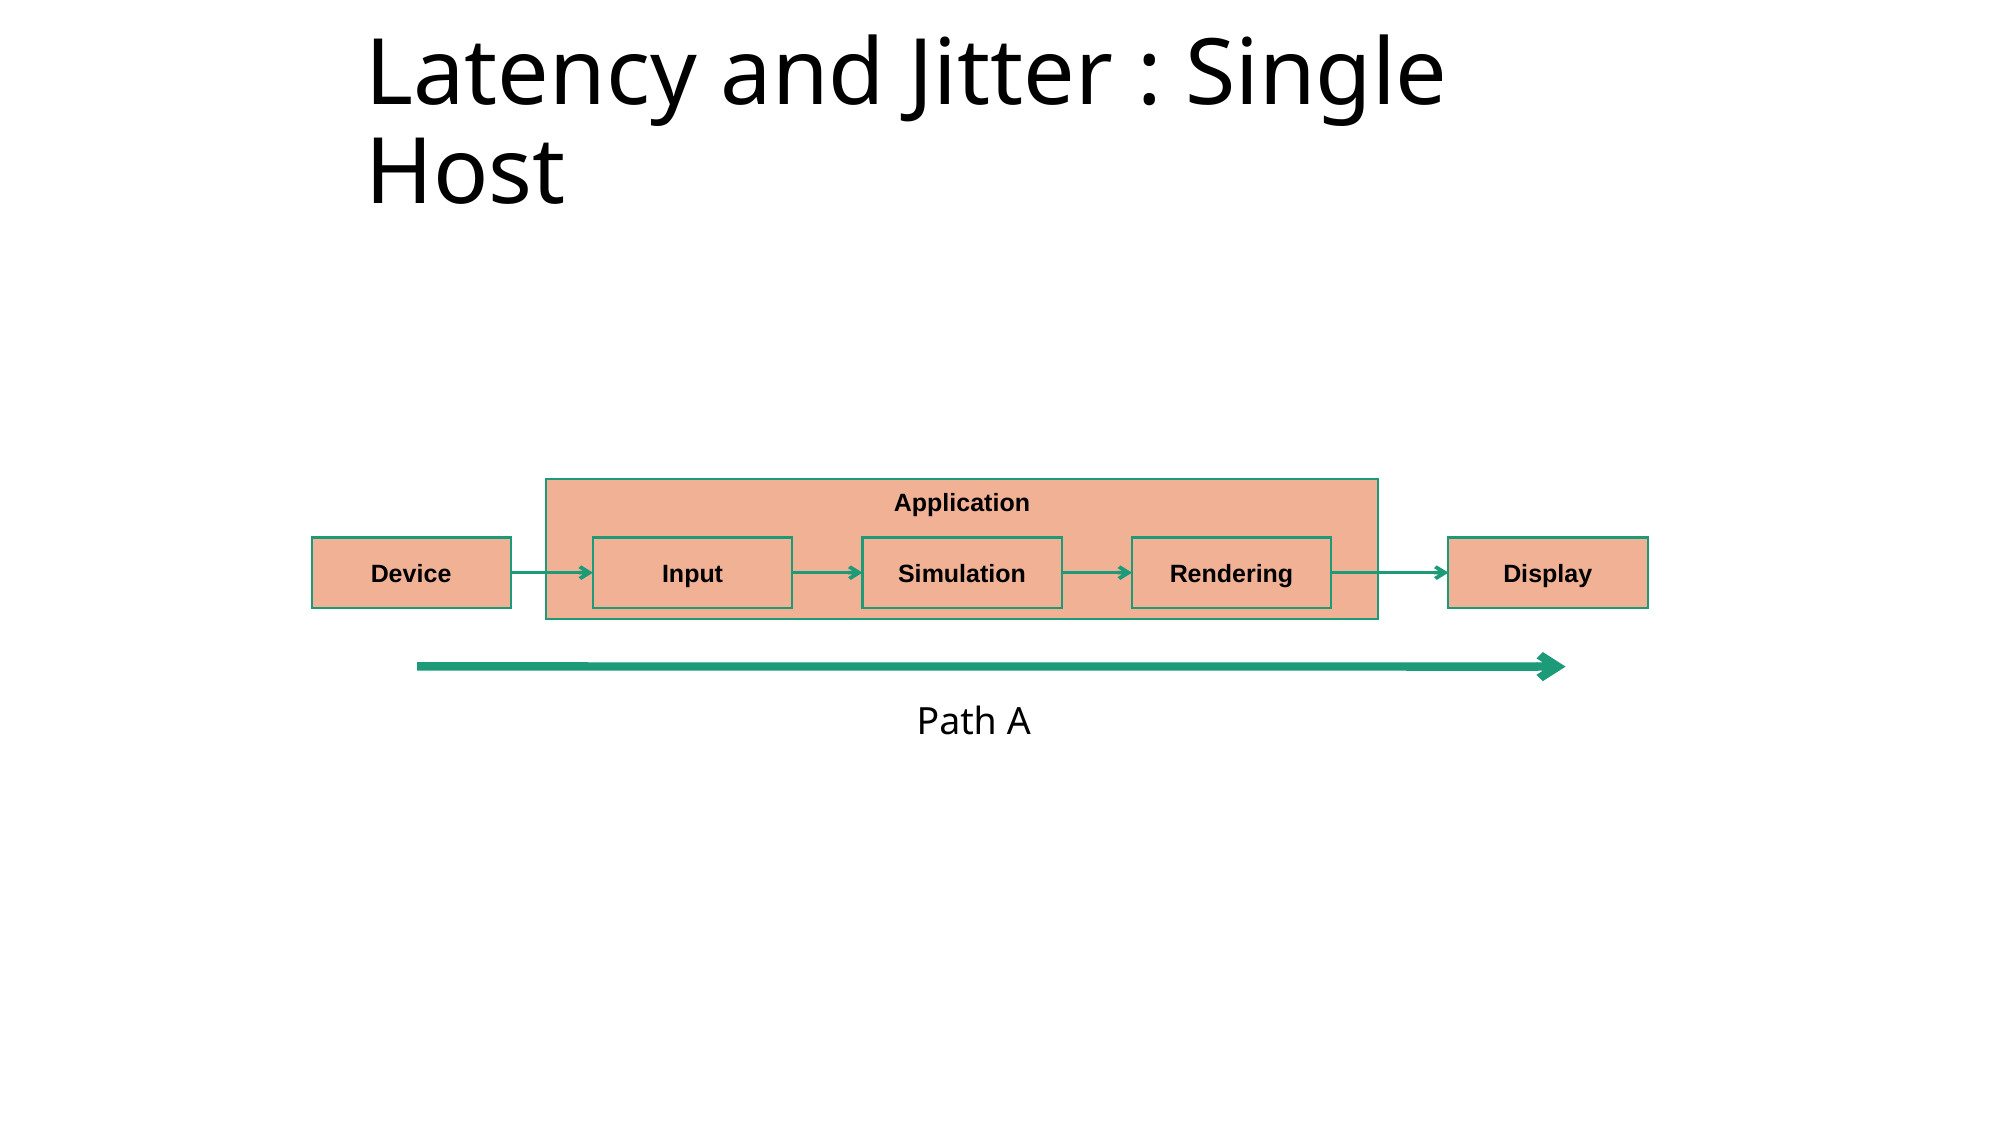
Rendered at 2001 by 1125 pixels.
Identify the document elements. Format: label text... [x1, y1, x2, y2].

text_box Display [1447, 536, 1649, 609]
text_box Path A [686, 689, 1261, 750]
text_box Rendering [1131, 536, 1332, 609]
title Latency and Jitter : Single Host [350, 42, 1688, 206]
text_box Application [545, 574, 1379, 620]
text_box Simulation [861, 536, 1063, 609]
text_box Application [545, 478, 1379, 571]
text_box Device [311, 536, 512, 609]
text_box Input [592, 536, 793, 609]
